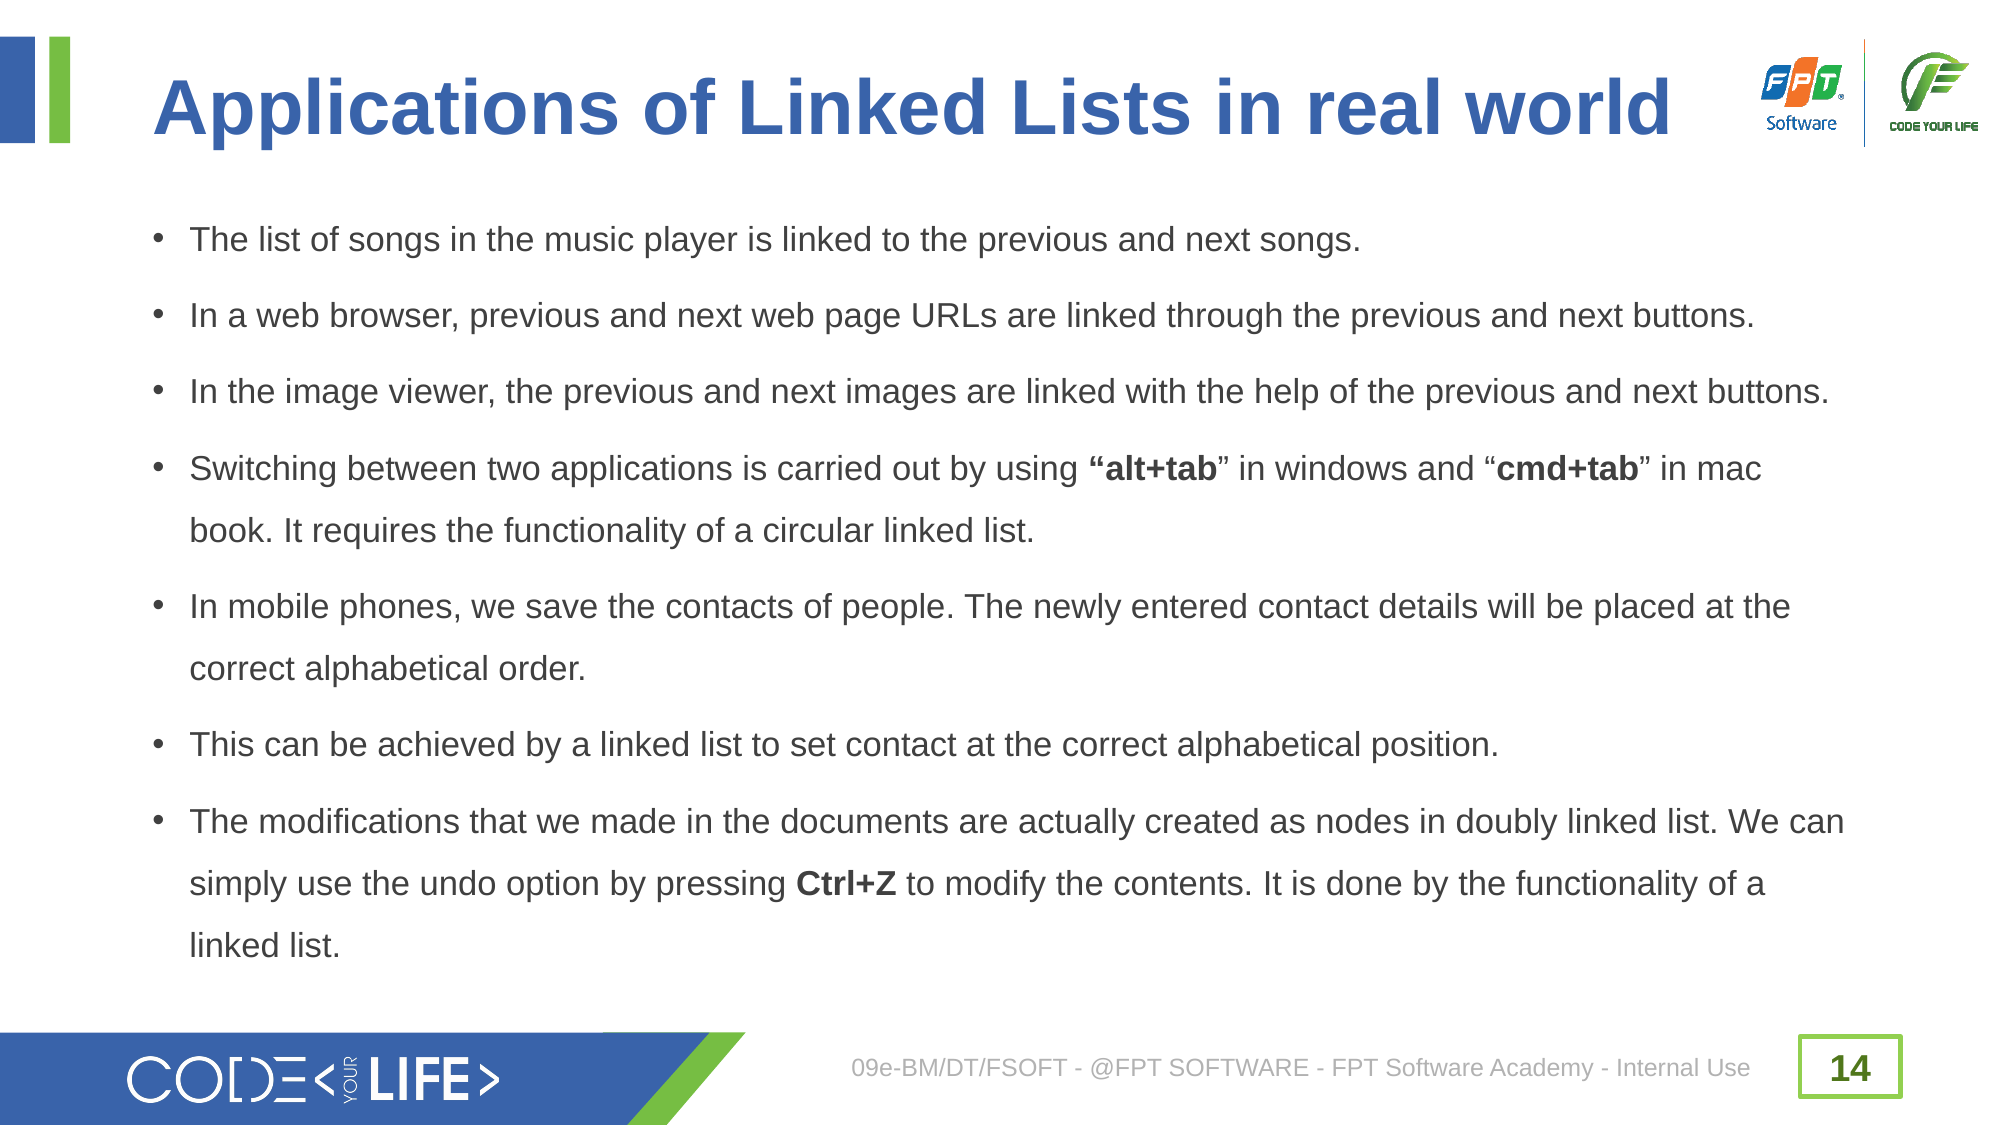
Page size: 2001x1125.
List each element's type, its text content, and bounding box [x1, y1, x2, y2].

list The list of songs in the music player is linked to the previous and next songs. In a web browser, previous and next web page URLs are linked through the previous and next buttons. In the image viewer, the previous and next images are linked with the help of the previous and next buttons. Switching between two applications is carried out by using “alt+tab” in windows and “cmd+tab” in mac book. It requires the functionality of a circular linked list. In mobile phones, we save the contacts of people. The newly entered contact details will be placed at the correct alphabetical order. This can be achieved by a linked list to set contact at the correct alphabetical position. The modifications that we made in the documents are actually created as nodes in doubly linked list. We can simply use the undo option by pressing Ctrl+Z to modify the contents. It is done by the functionality of a linked list. [137, 188, 1863, 1012]
picture [1741, 28, 1994, 158]
picture [127, 1056, 499, 1104]
footer 09e-BM/DT/FSOFT - @FPT SOFTWARE - FPT Software Academy - Internal Use [804, 1036, 1800, 1097]
slide_number 14 [1798, 1034, 1903, 1099]
title Applications of Linked Lists in real world [137, 29, 1863, 188]
